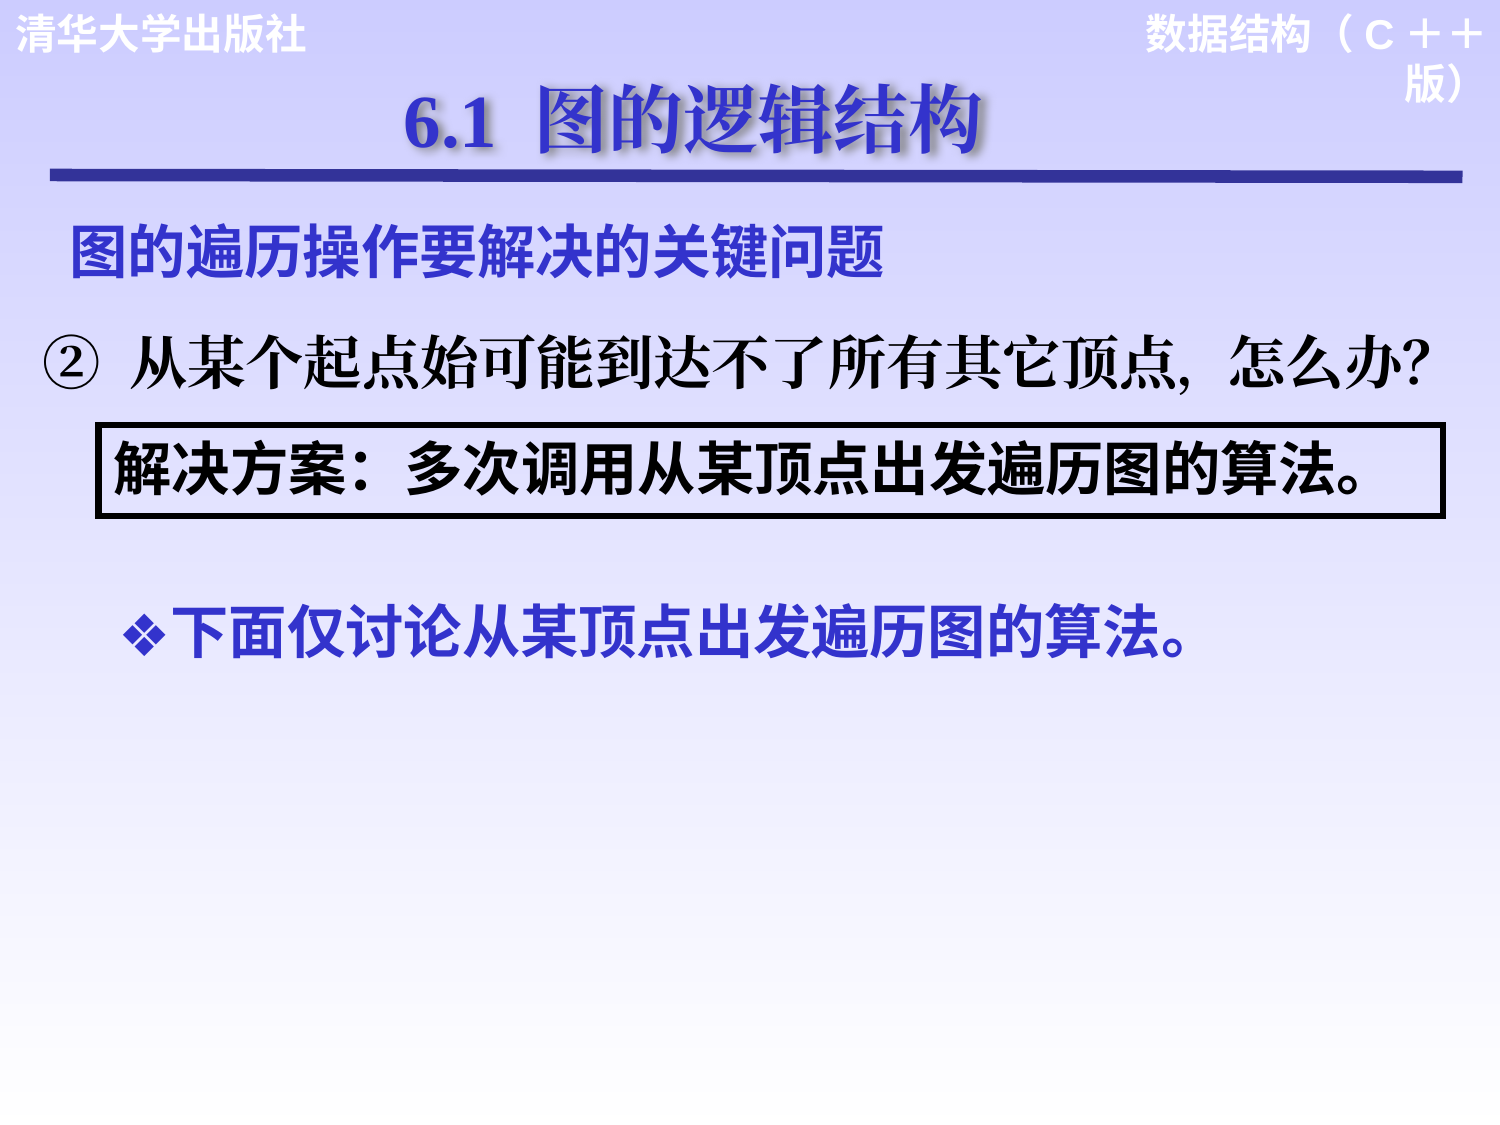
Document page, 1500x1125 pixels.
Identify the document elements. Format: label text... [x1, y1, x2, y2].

text_box 下面仅讨论从某顶点出发遍历图的算法。 [103, 587, 1449, 673]
text_box 6.1 图的逻辑结构 [388, 64, 1014, 170]
text_box 图的遍历操作要解决的关键问题 [54, 207, 1118, 293]
text_box ② 从某个起点始可能到达不了所有其它顶点，怎么办？ [42, 324, 1468, 399]
text_box 解决方案：多次调用从某顶点出发遍历图的算法。 [98, 424, 1444, 517]
